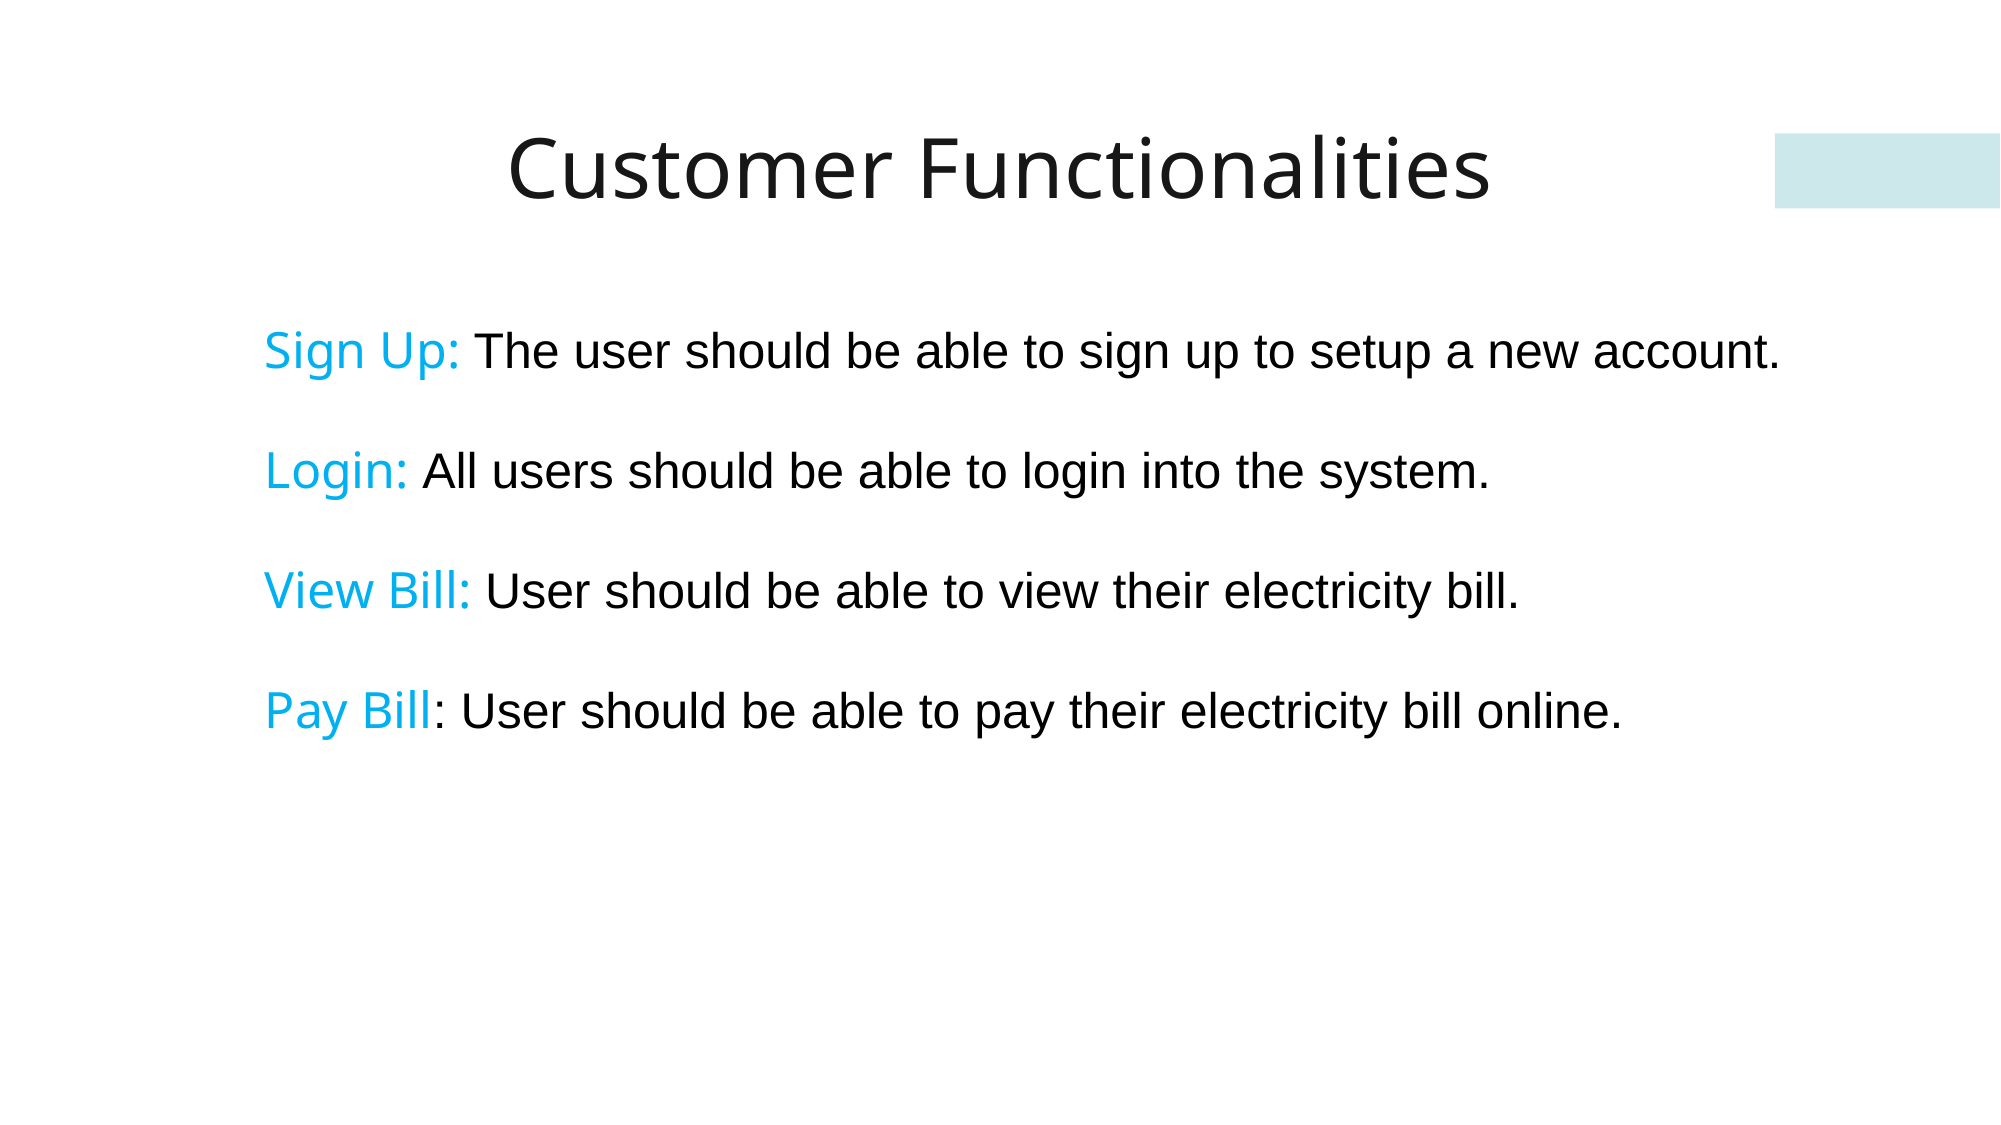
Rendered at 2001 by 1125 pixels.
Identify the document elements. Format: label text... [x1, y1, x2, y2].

title Customer Functionalities [75, 62, 1925, 280]
text_box Sign Up: The user should be able to sign up to setup a new account. Login: All users should be able to login into the system. View Bill: User should be able to view their electricity bill. Pay Bill: User should be able to pay their electricity bill online. [249, 310, 1855, 941]
